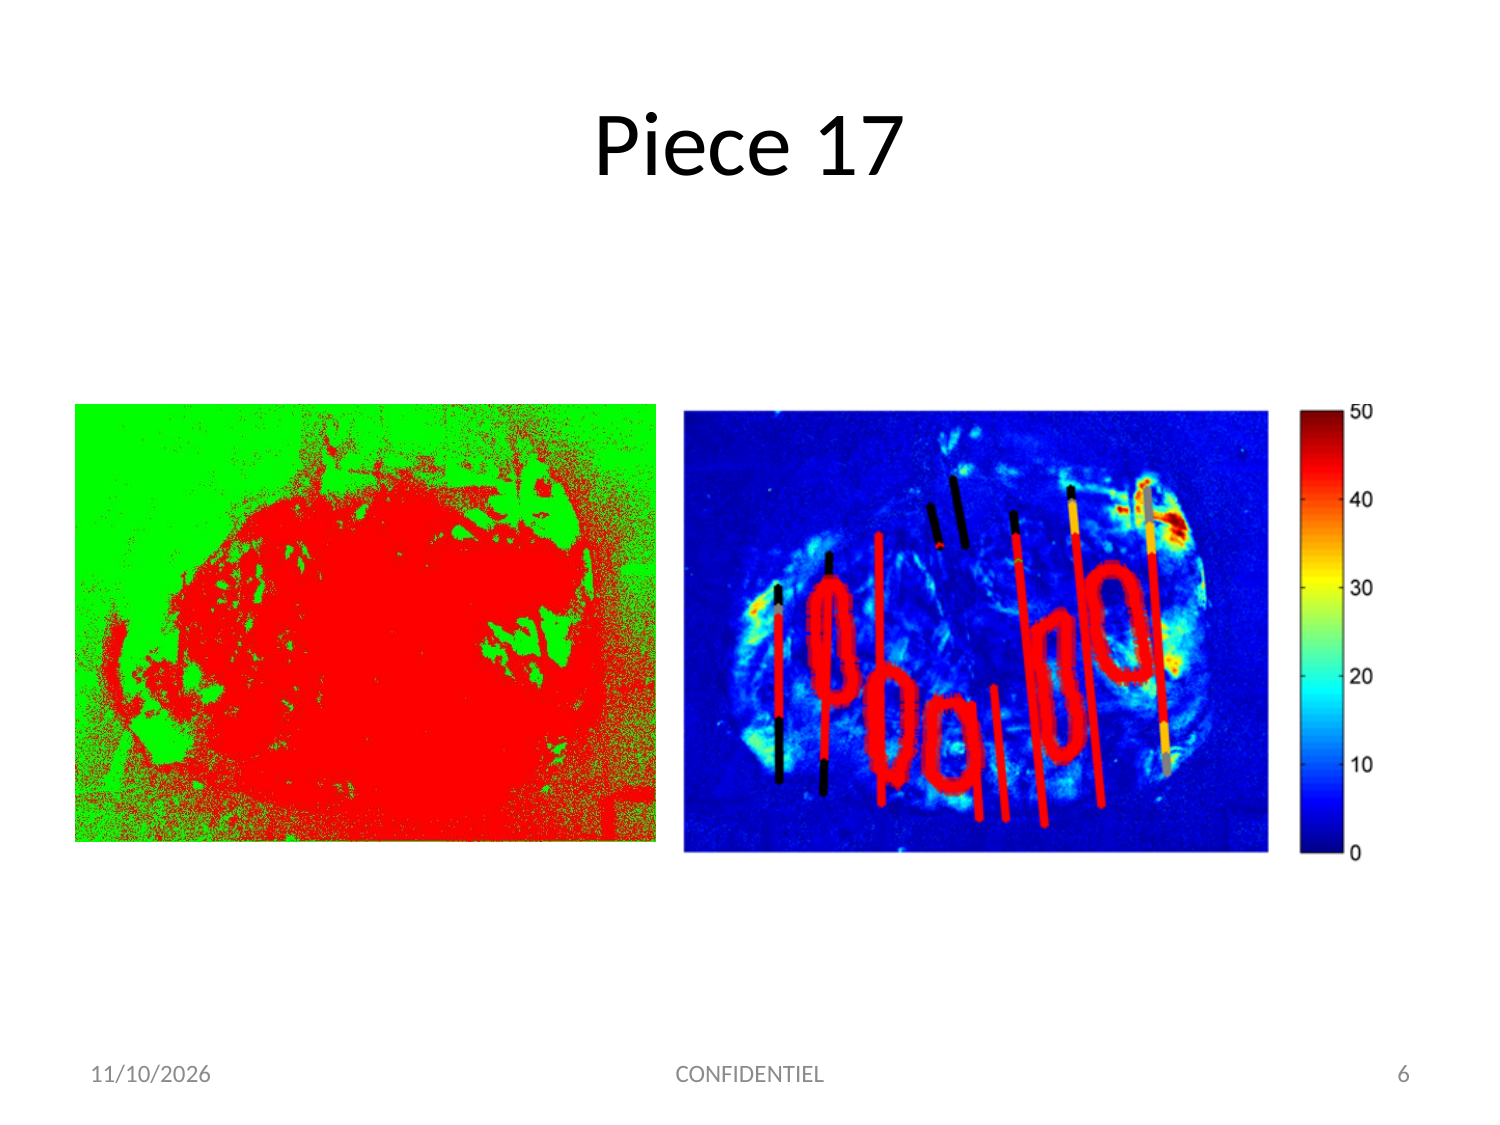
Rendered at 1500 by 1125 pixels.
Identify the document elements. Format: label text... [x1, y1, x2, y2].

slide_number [75, 1042, 425, 1103]
title Piece 17 [75, 45, 1425, 233]
footer CONFIDENTIEL [512, 1042, 988, 1103]
slide_number 6 [1074, 1042, 1425, 1103]
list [74, 404, 1426, 864]
picture [74, 404, 656, 843]
